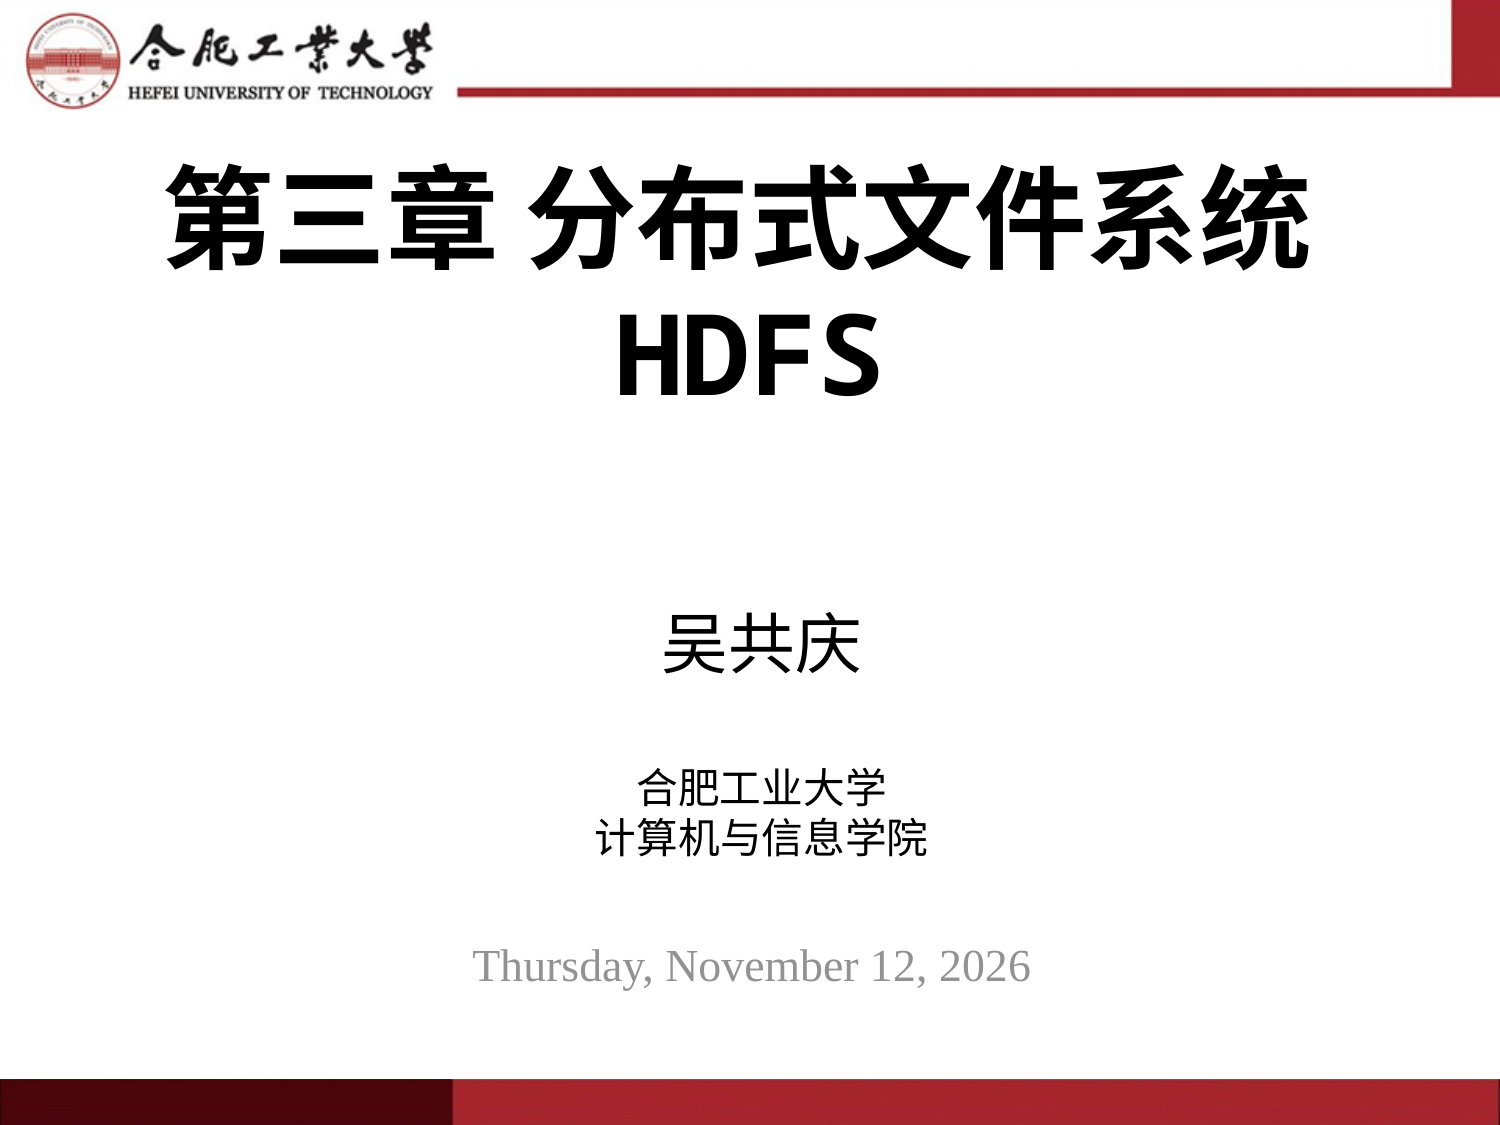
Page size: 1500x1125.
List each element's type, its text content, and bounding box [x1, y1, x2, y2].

title 第三章 分布式文件系统HDFS [112, 184, 1389, 516]
picture [0, 1079, 1500, 1125]
picture [0, 0, 1500, 111]
text_box [53, 692, 1500, 872]
subtitle 2021年3月17日 [226, 928, 1278, 1000]
text_box 吴共庆 合肥工业大学 计算机与信息学院 [336, 594, 1187, 869]
